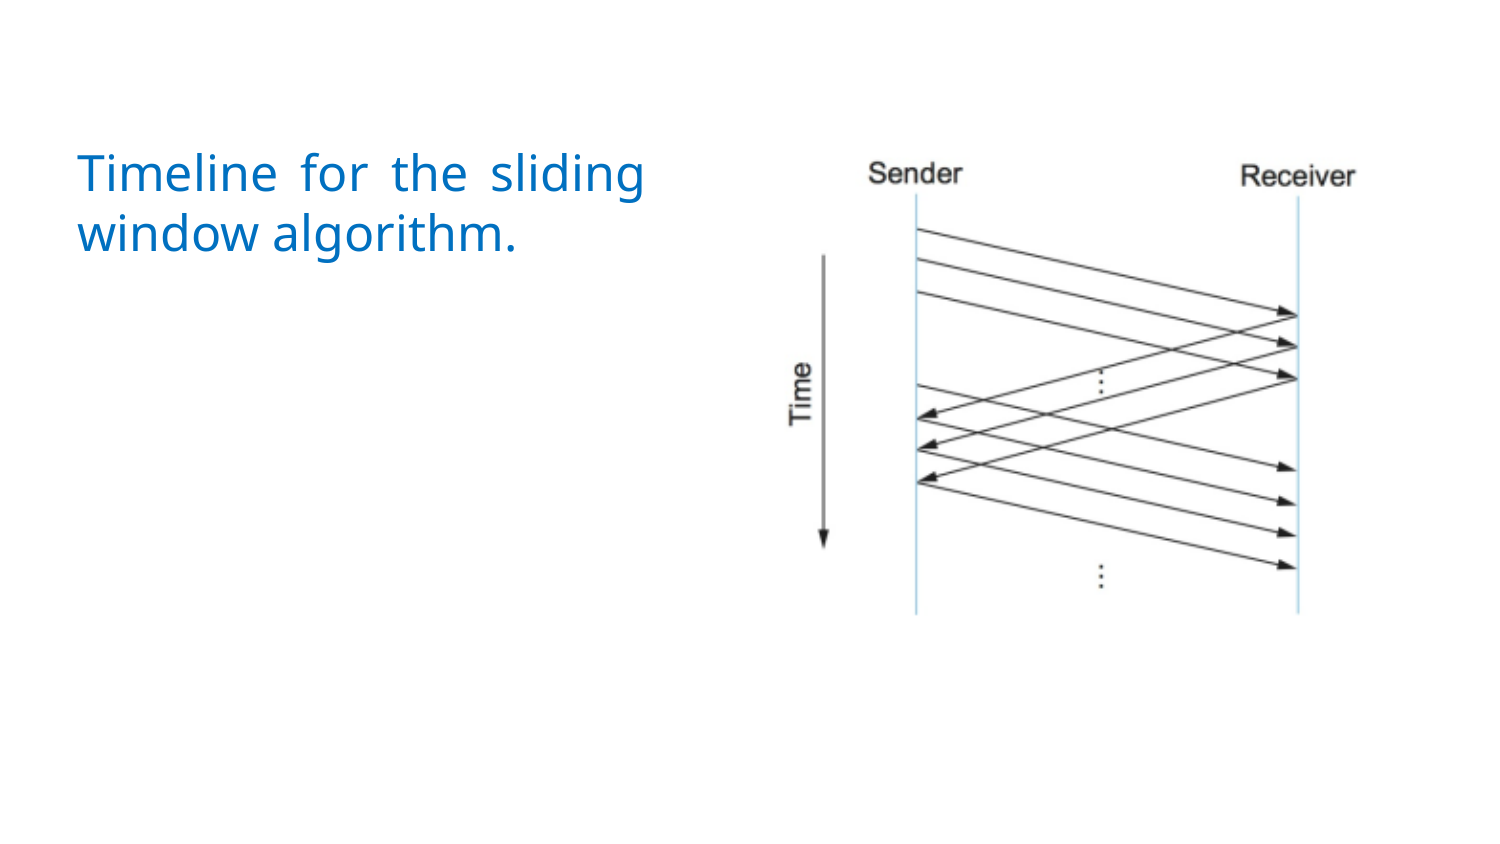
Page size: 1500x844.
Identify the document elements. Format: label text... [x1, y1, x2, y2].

picture [756, 143, 1386, 627]
text_box Timeline for the sliding window algorithm. [62, 37, 662, 365]
